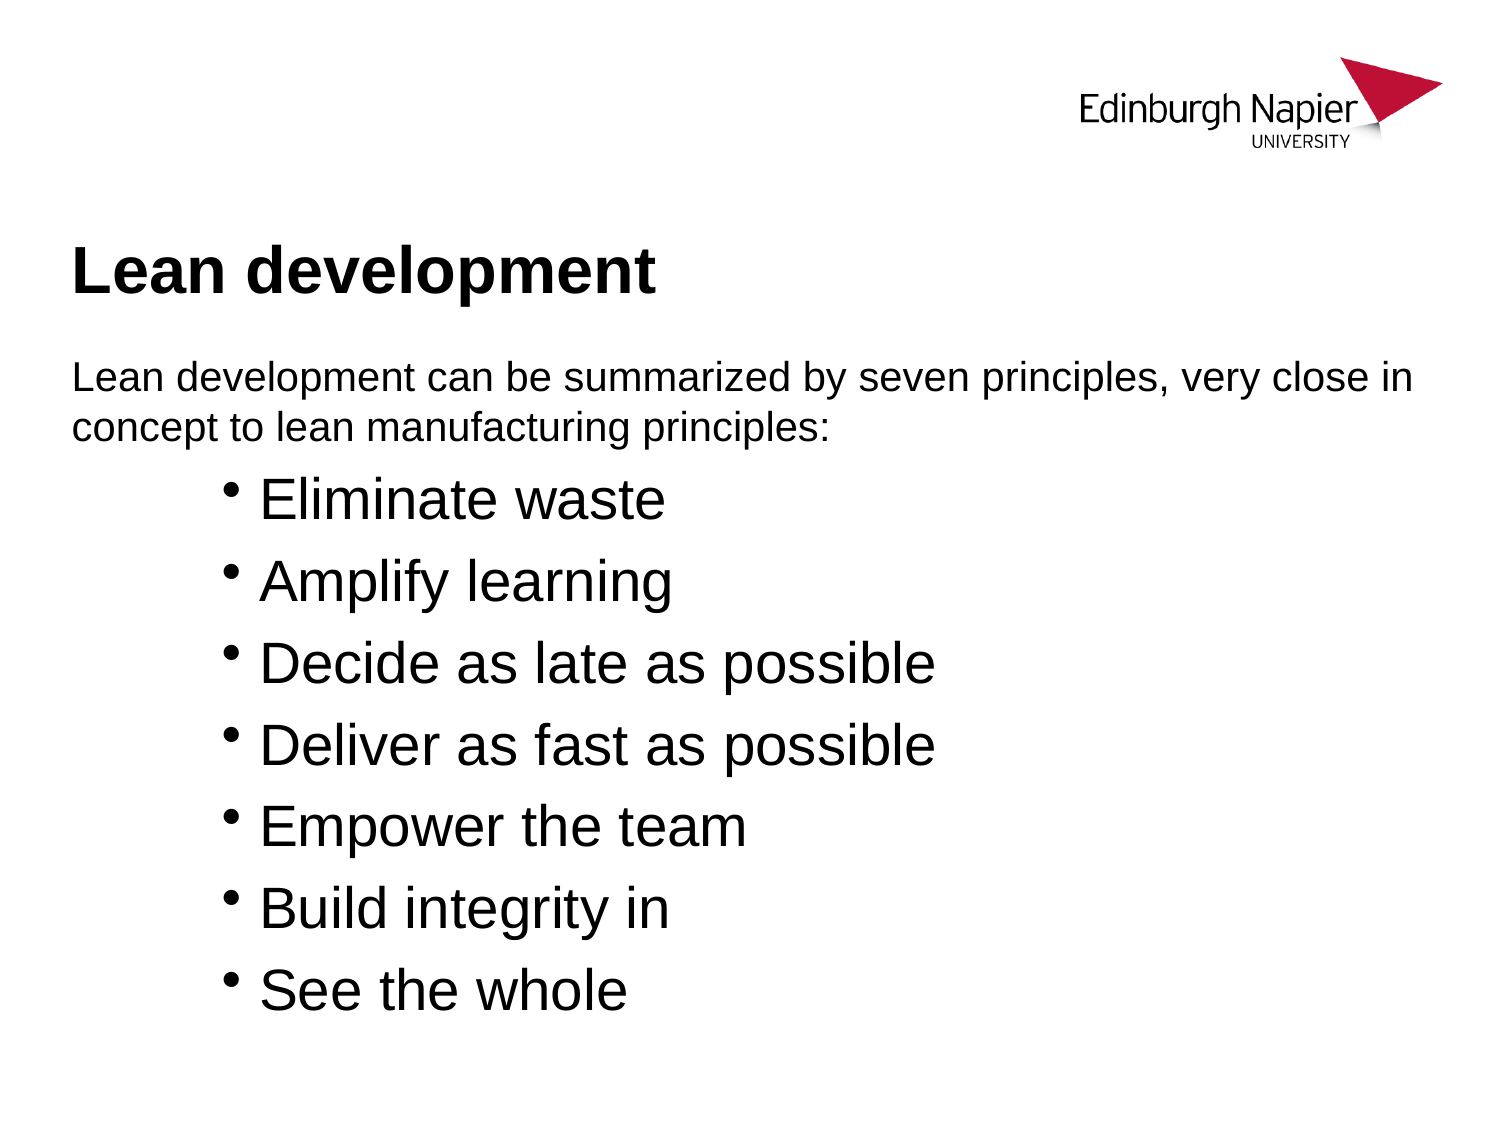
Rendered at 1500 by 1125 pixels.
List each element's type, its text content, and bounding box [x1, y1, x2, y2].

picture [1081, 57, 1443, 148]
list Lean development can be summarized by seven principles, very close in concept to lean manufacturing principles: Eliminate waste Amplify learning Decide as late as possible Deliver as fast as possible Empower the team Build integrity in See the whole [56, 342, 1443, 1037]
title Lean development [56, 209, 1443, 325]
